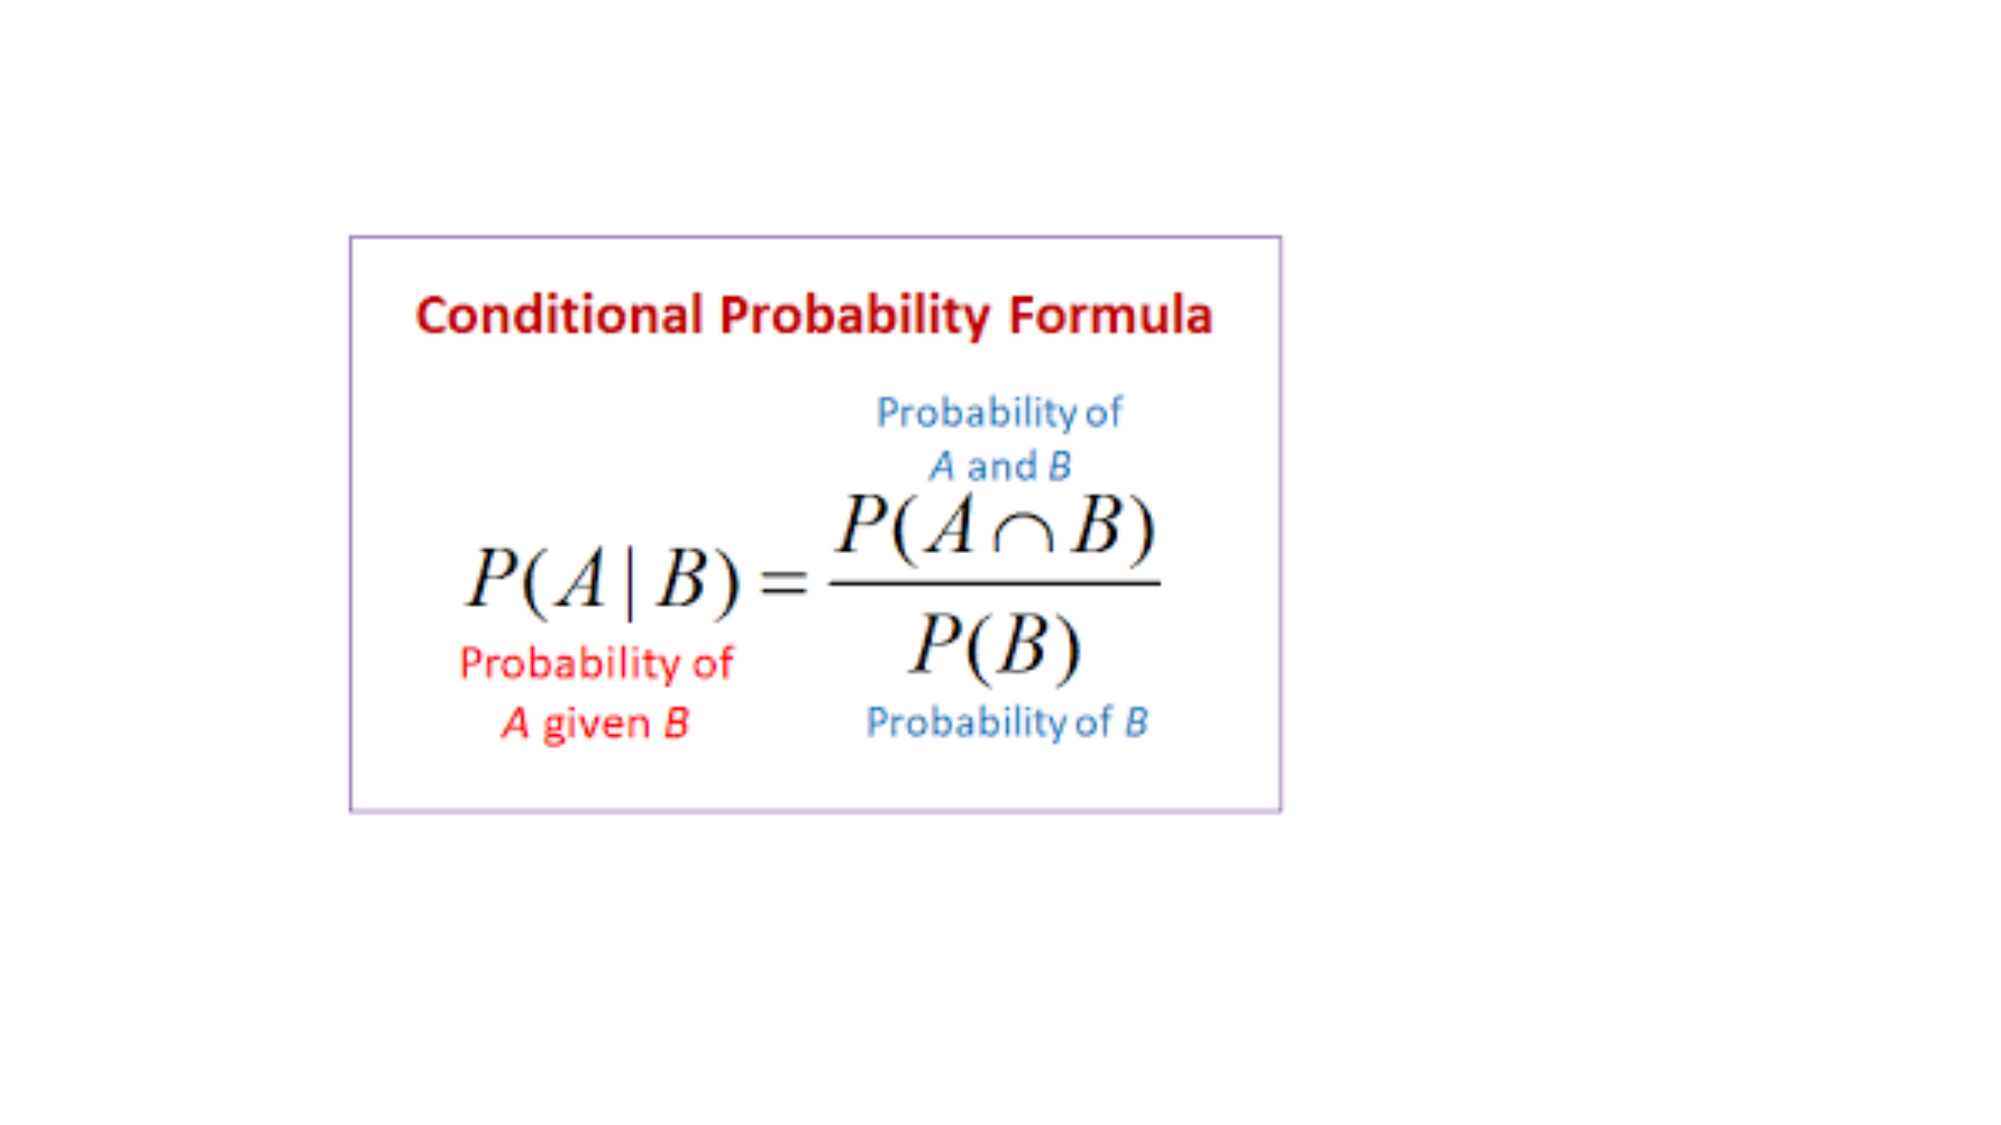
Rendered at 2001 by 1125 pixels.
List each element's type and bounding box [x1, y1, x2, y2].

picture [340, 223, 1290, 826]
